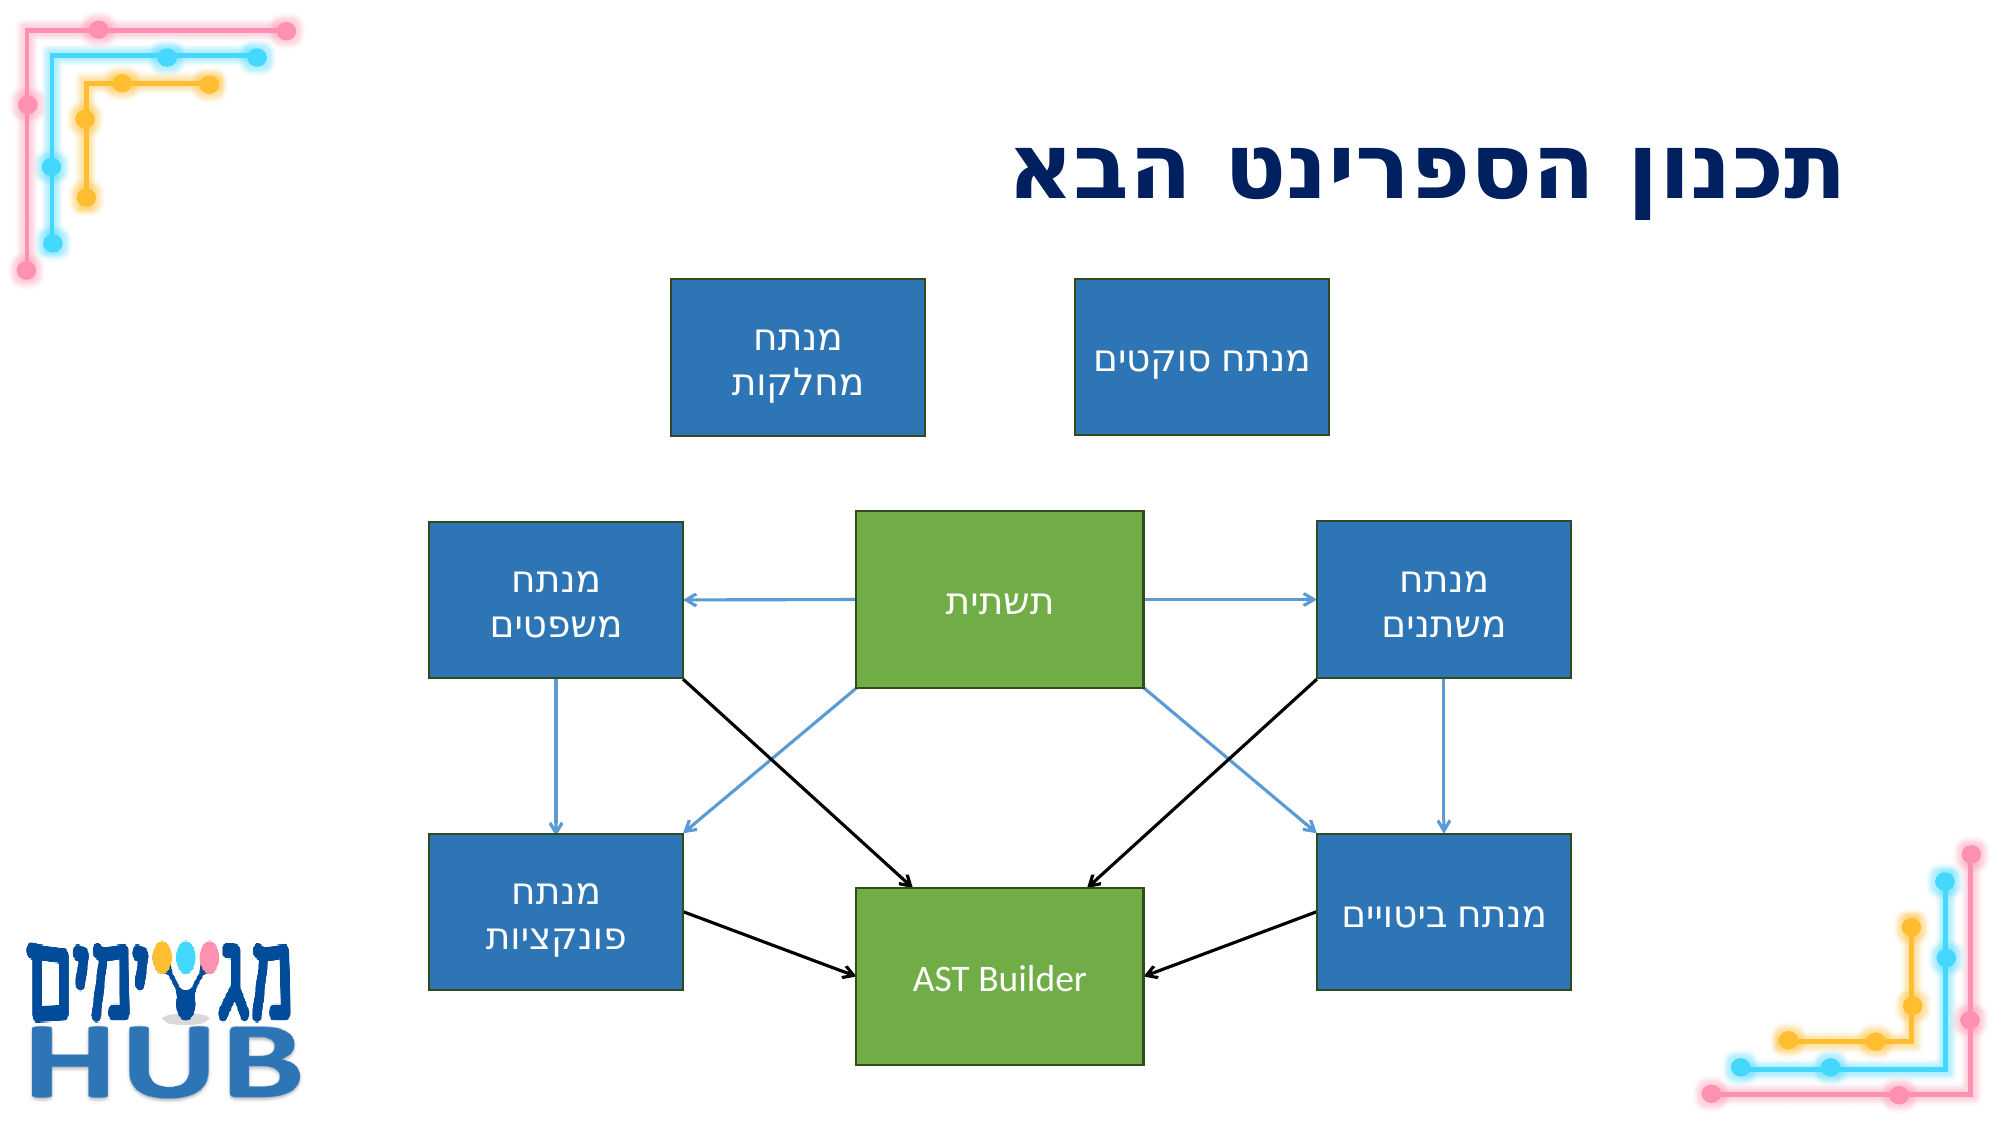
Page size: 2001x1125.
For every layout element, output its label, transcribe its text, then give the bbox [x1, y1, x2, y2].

text_box מנתח ביטויים [1316, 833, 1572, 991]
text_box תשתית [855, 510, 1145, 689]
text_box מנתח מחלקות [670, 278, 926, 437]
text_box מנתח משתנים [1316, 520, 1572, 679]
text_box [1143, 911, 1317, 977]
text_box מנתח משפטים [428, 521, 684, 679]
text_box מנתח סוקטים [1074, 278, 1330, 436]
text_box מנתח פונקציות [428, 833, 684, 991]
title תכנון הספרינט הבא [137, 59, 1863, 278]
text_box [682, 679, 913, 888]
text_box AST Builder [855, 887, 1145, 1066]
picture [16, 934, 315, 1107]
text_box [682, 911, 857, 977]
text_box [1086, 679, 1317, 888]
